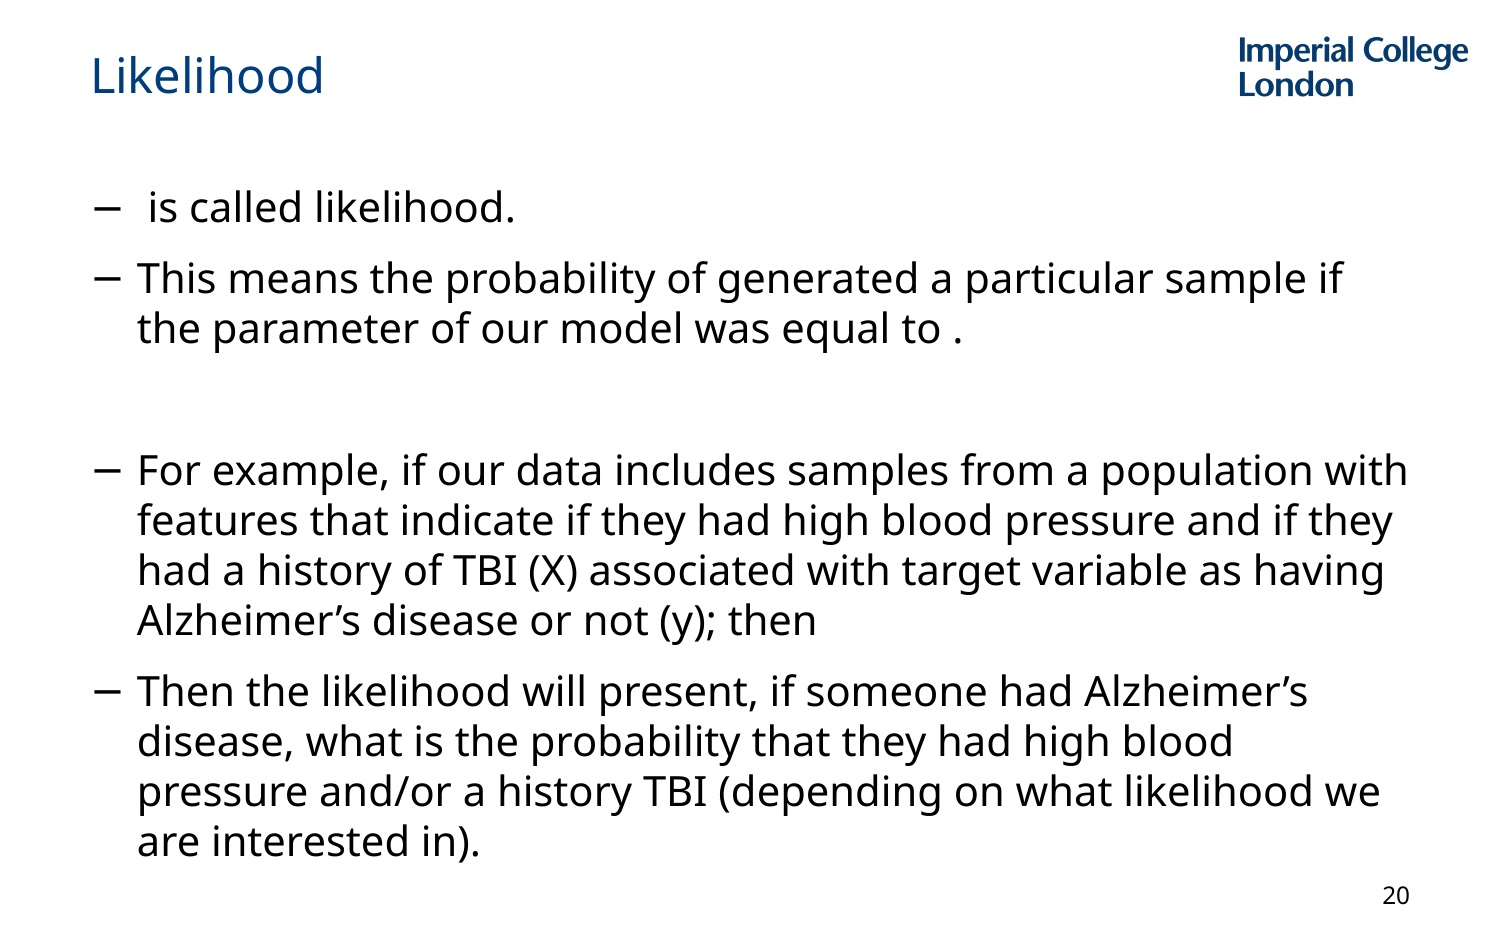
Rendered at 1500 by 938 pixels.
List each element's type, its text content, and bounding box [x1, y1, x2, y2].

title Likelihood [75, 0, 1425, 153]
picture [1425, 18, 1486, 114]
slide_number 20 [1074, 872, 1426, 920]
